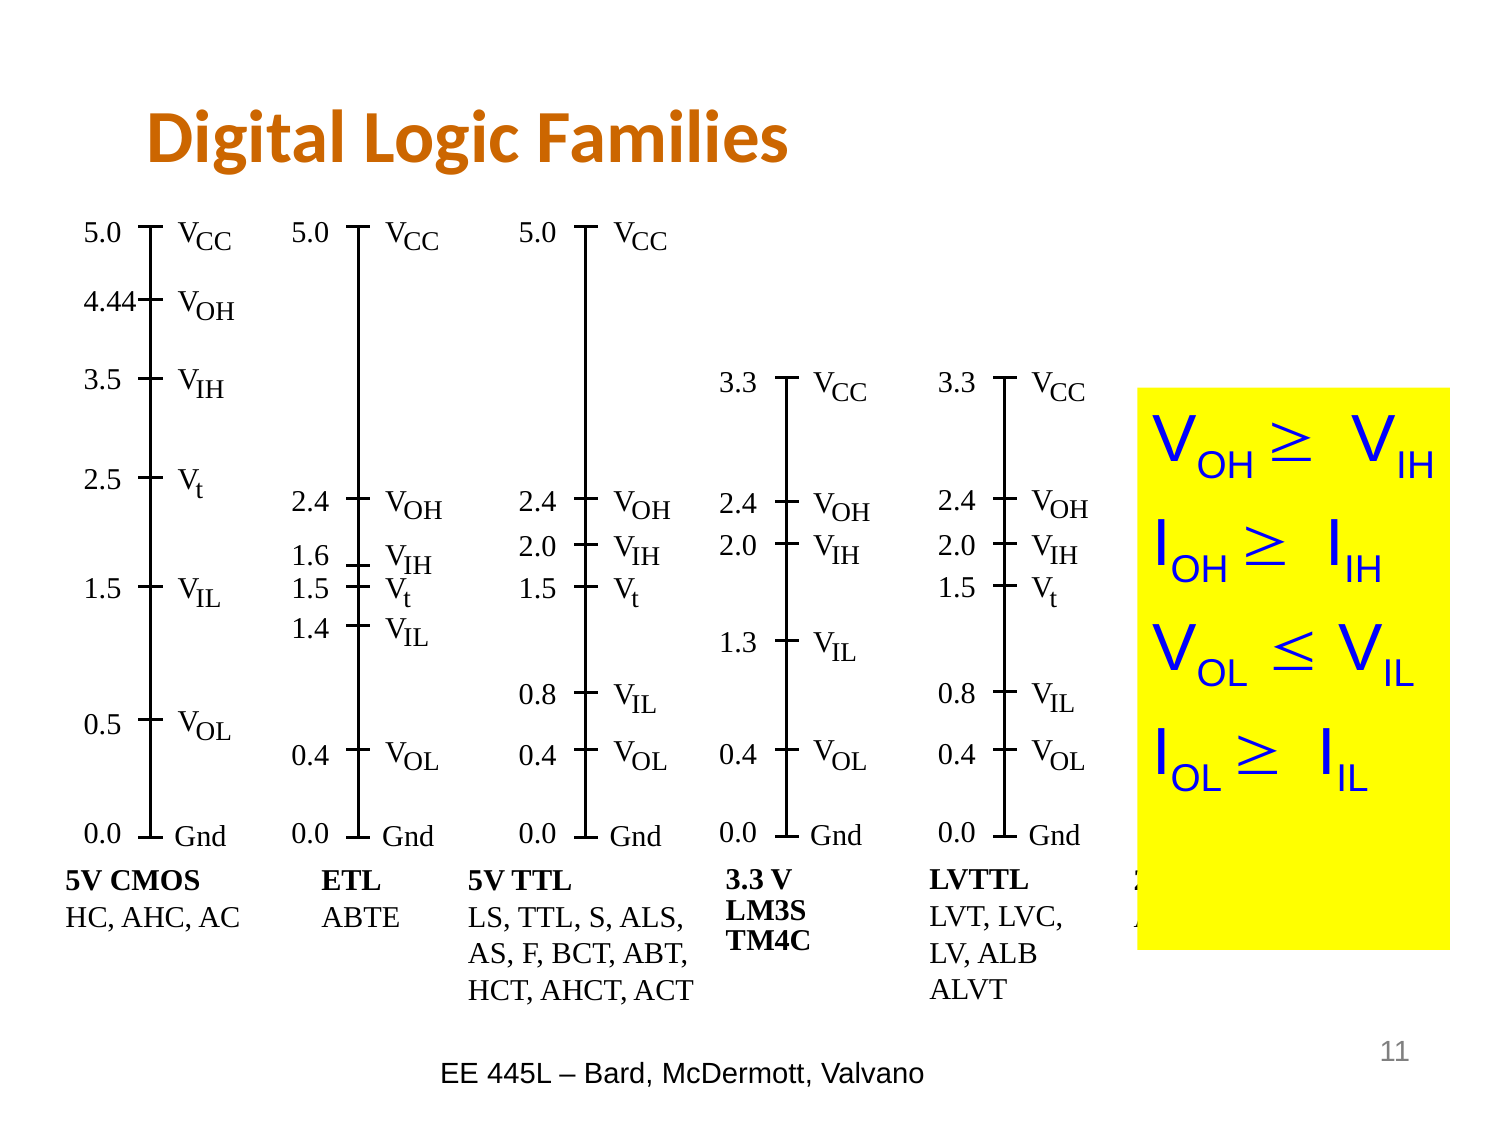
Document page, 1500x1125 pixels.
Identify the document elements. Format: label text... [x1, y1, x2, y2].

footer EE 445L – Bard, McDermott, Valvano [425, 1046, 1075, 1125]
picture [62, 212, 1313, 1008]
slide_number 11 [1074, 1024, 1425, 1103]
text_box VOH ³ VIH IOH ³ IIH VOL £ VIL IOL ³ IIL [1316, 387, 1450, 950]
title Digital Logic Families [62, 39, 875, 211]
